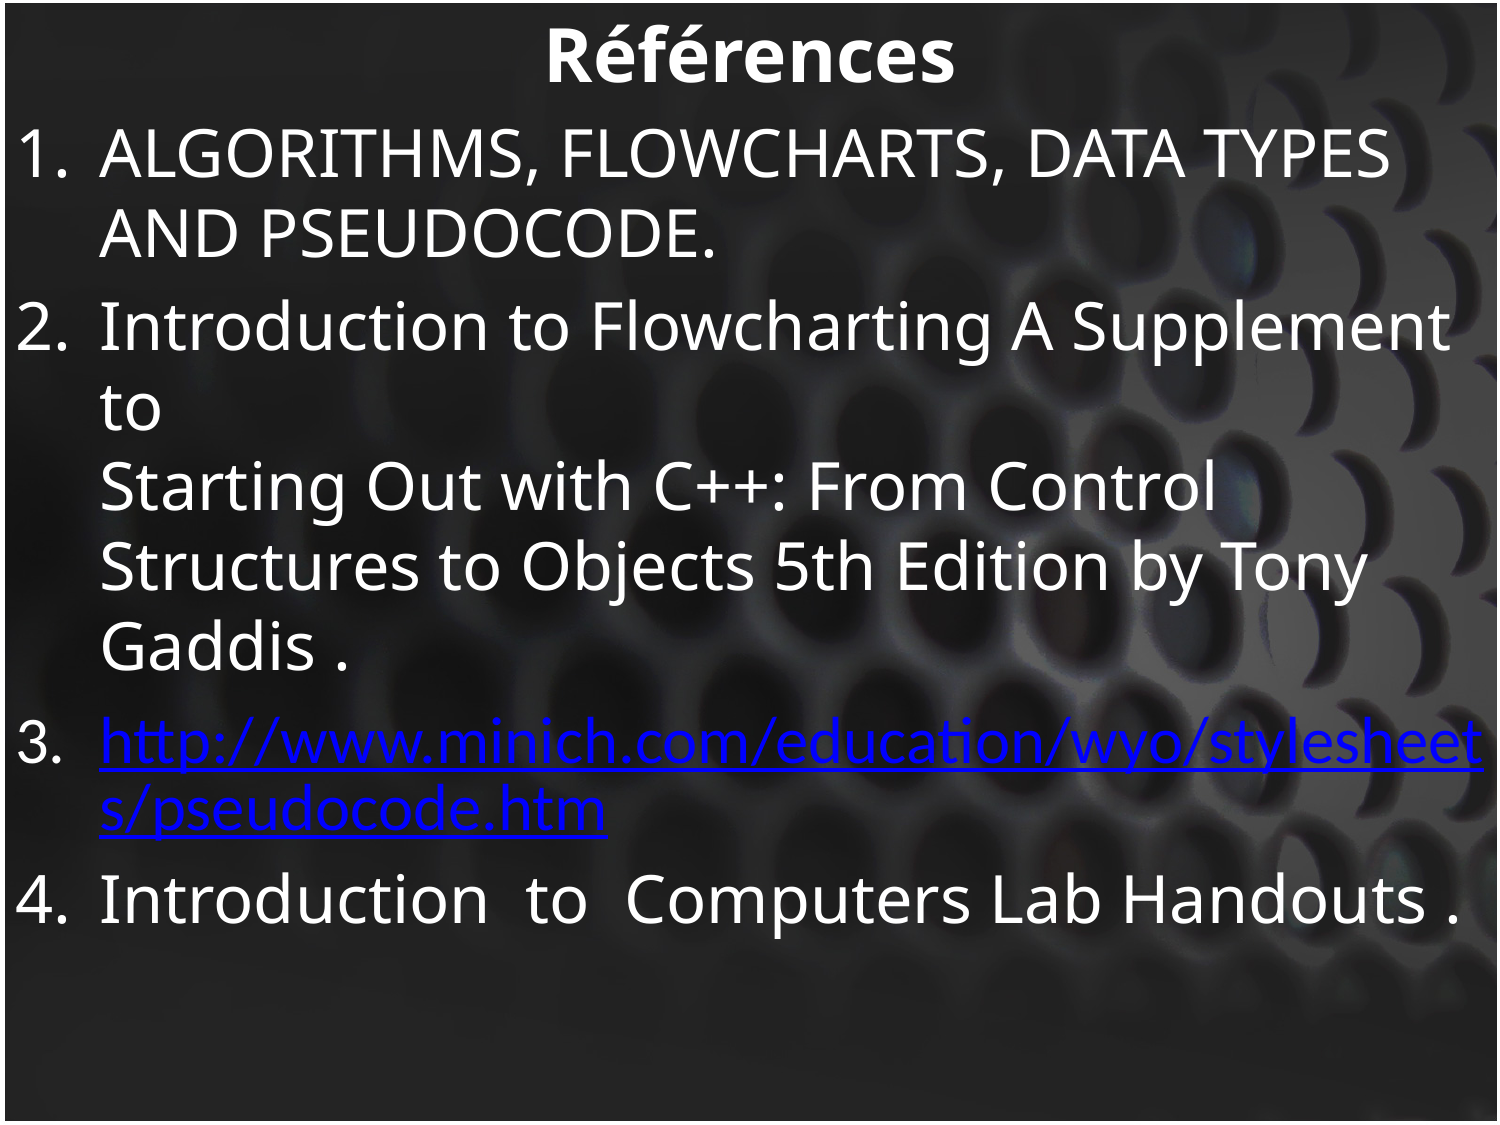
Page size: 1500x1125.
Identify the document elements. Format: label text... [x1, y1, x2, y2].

list Références ALGORITHMS, FLOWCHARTS, DATA TYPES AND PSEUDOCODE. Introduction to Flowcharting A Supplement to Starting Out with C++: From Control Structures to Objects 5th Edition by Tony Gaddis . http://www.minich.com/education/wyo/stylesheets/pseudocode.htm Introduction to Computers Lab Handouts . [0, 0, 1500, 1125]
